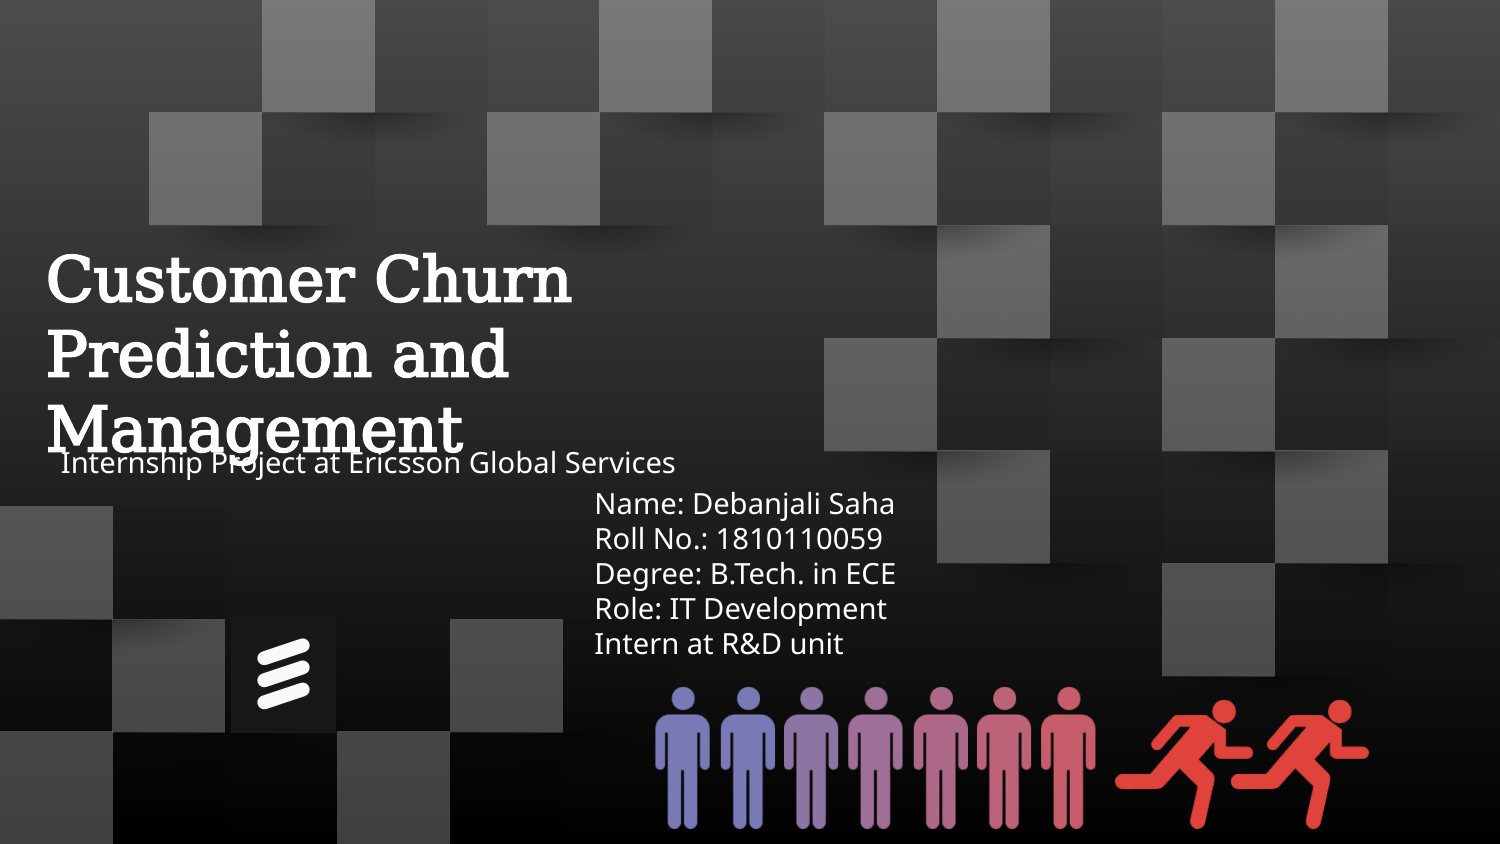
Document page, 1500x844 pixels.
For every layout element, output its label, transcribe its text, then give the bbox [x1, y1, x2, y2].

title Customer Churn Prediction and Management [45, 256, 793, 447]
text_box Internship Project at Ericsson Global Services [45, 428, 769, 494]
text_box Name: Debanjali Saha Roll No.: 1810110059 Degree: B.Tech. in ECE Role: IT Development Intern at R&D unit [579, 470, 981, 675]
picture [0, 0, 1500, 844]
